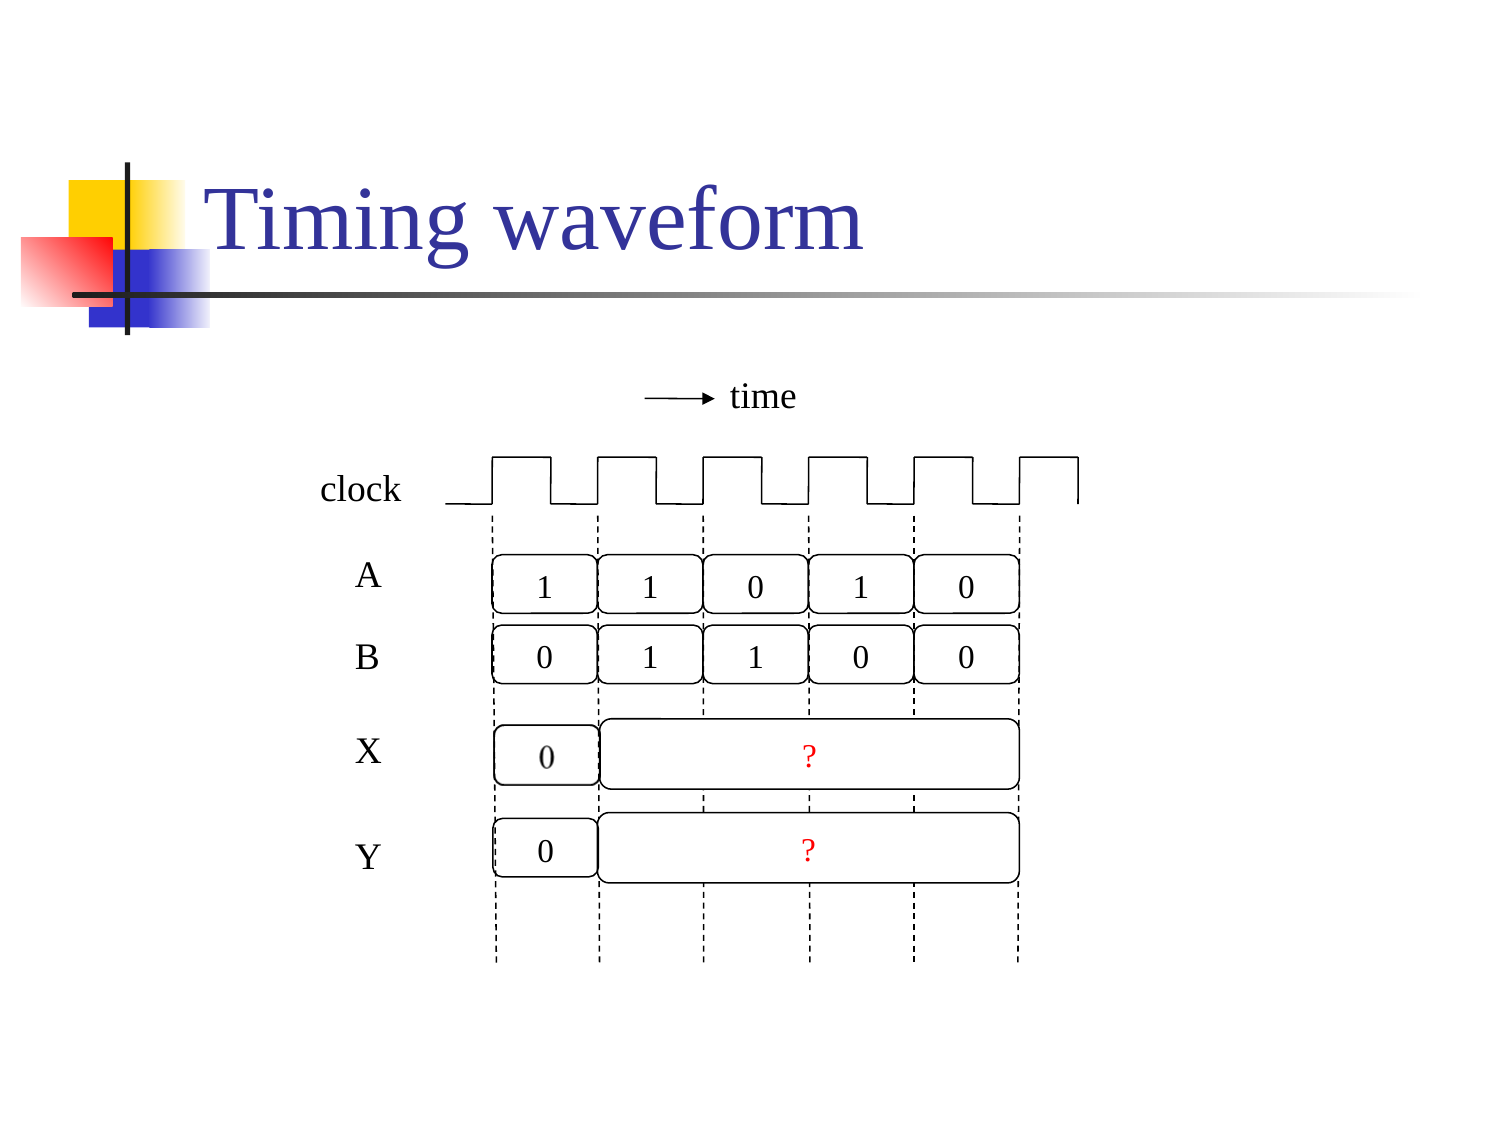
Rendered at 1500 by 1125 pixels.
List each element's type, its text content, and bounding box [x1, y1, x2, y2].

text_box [304, 362, 1079, 965]
title Timing waveform [188, 34, 1468, 276]
